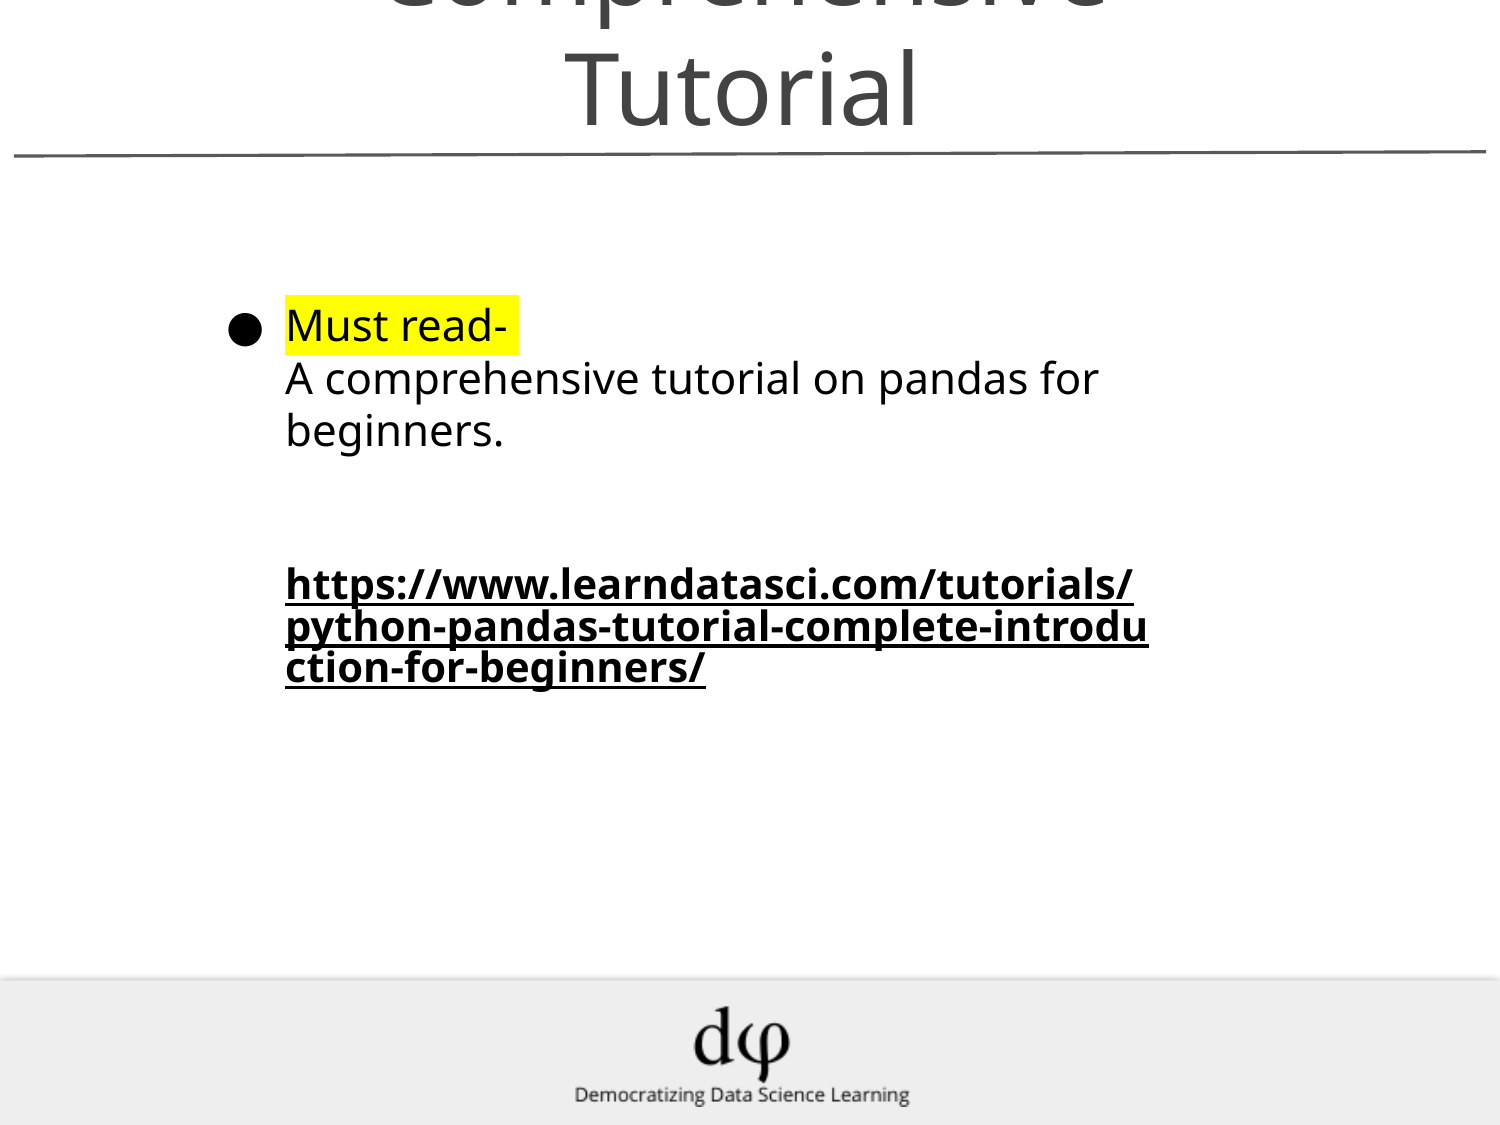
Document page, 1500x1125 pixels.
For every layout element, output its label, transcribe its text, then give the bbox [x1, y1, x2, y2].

text_box Must read- A comprehensive tutorial on pandas for beginners. https://www.learndatasci.com/tutorials/python-pandas-tutorial-complete-introduction-for-beginners/ [195, 282, 1171, 909]
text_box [13, 151, 1487, 157]
text_box Comprehensive Tutorial [195, 27, 1292, 150]
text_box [0, 980, 1500, 1125]
